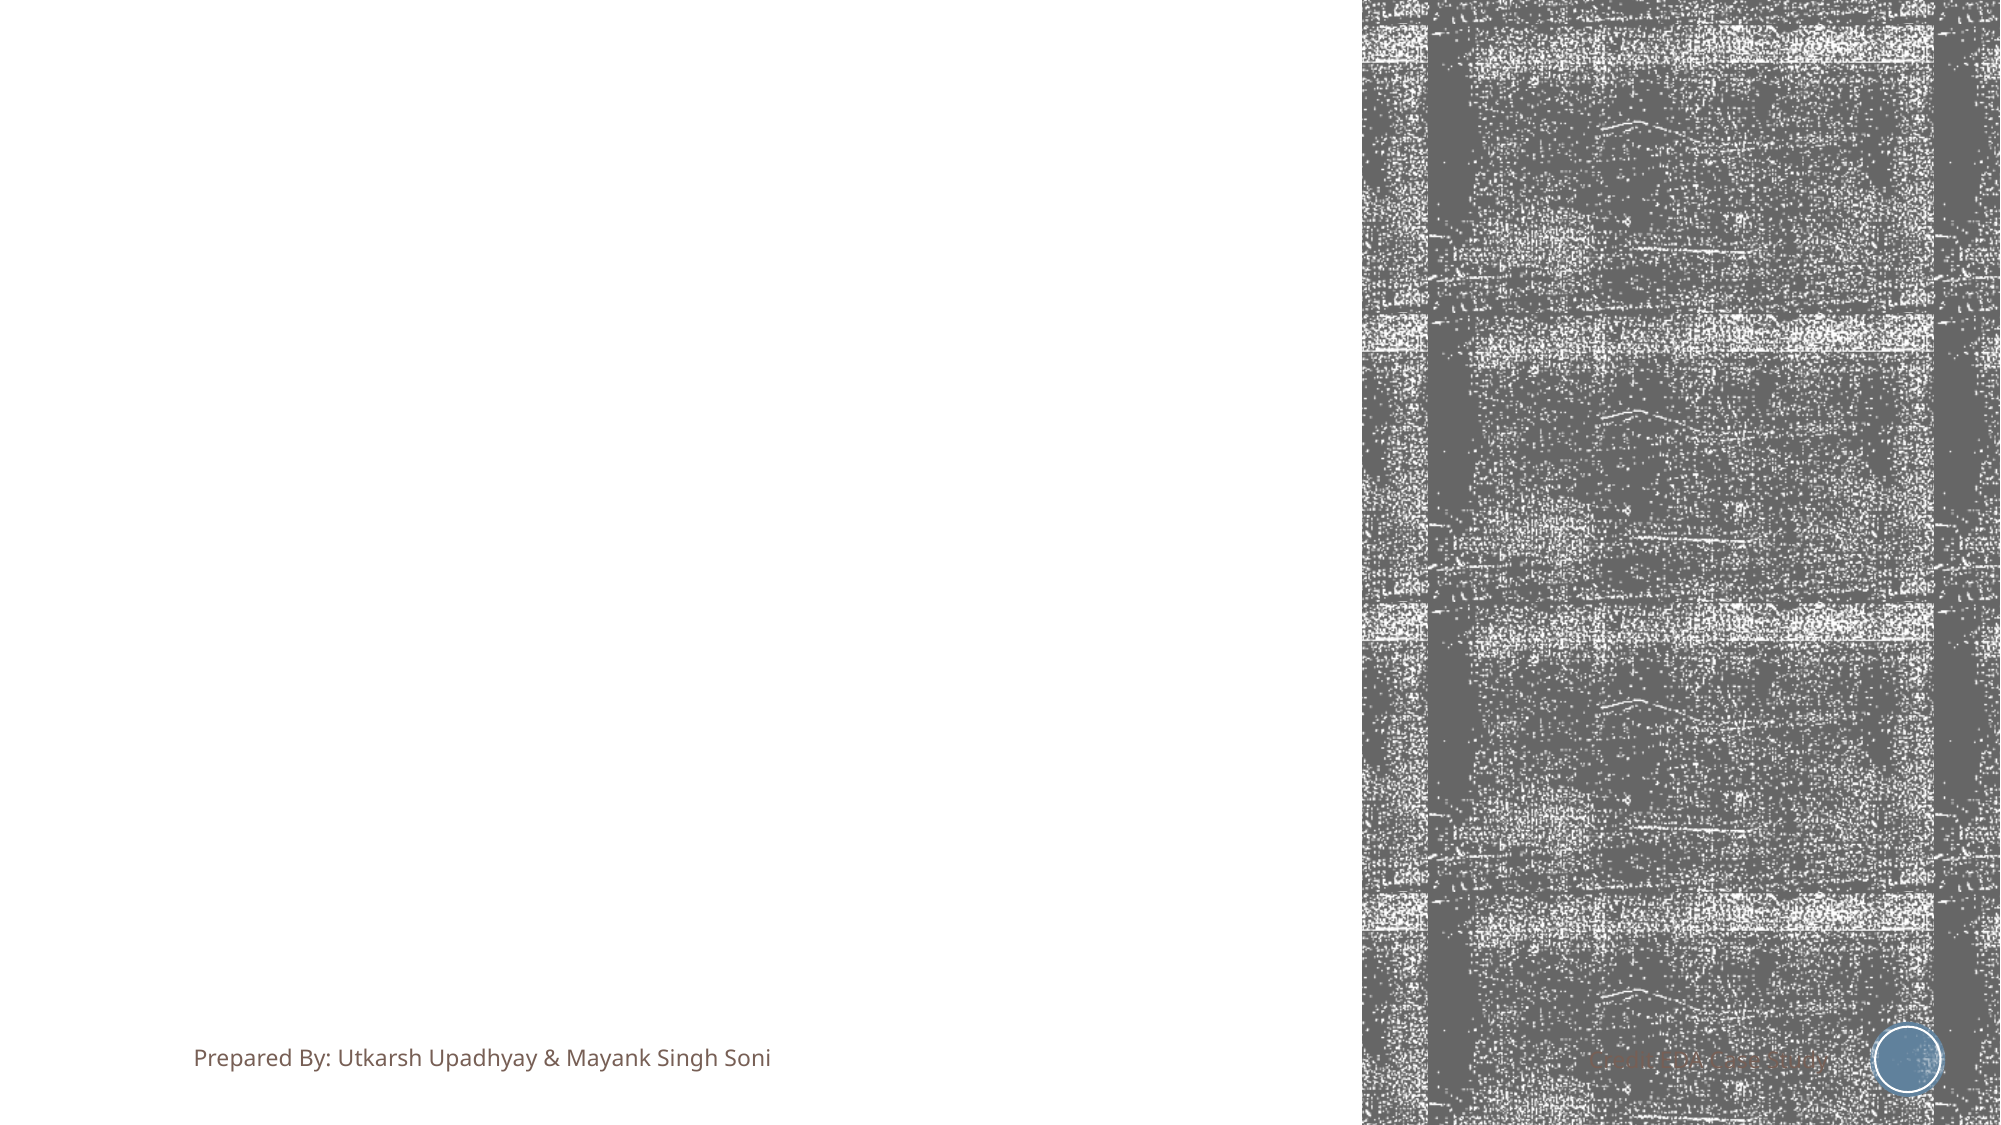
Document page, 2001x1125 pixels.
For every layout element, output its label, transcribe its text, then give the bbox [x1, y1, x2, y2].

footer Prepared By: Utkarsh Upadhyay & Mayank Singh Soni [178, 1028, 1217, 1089]
slide_number Credit EDA Case Study [1306, 1028, 1844, 1089]
list [1402, 397, 1928, 938]
